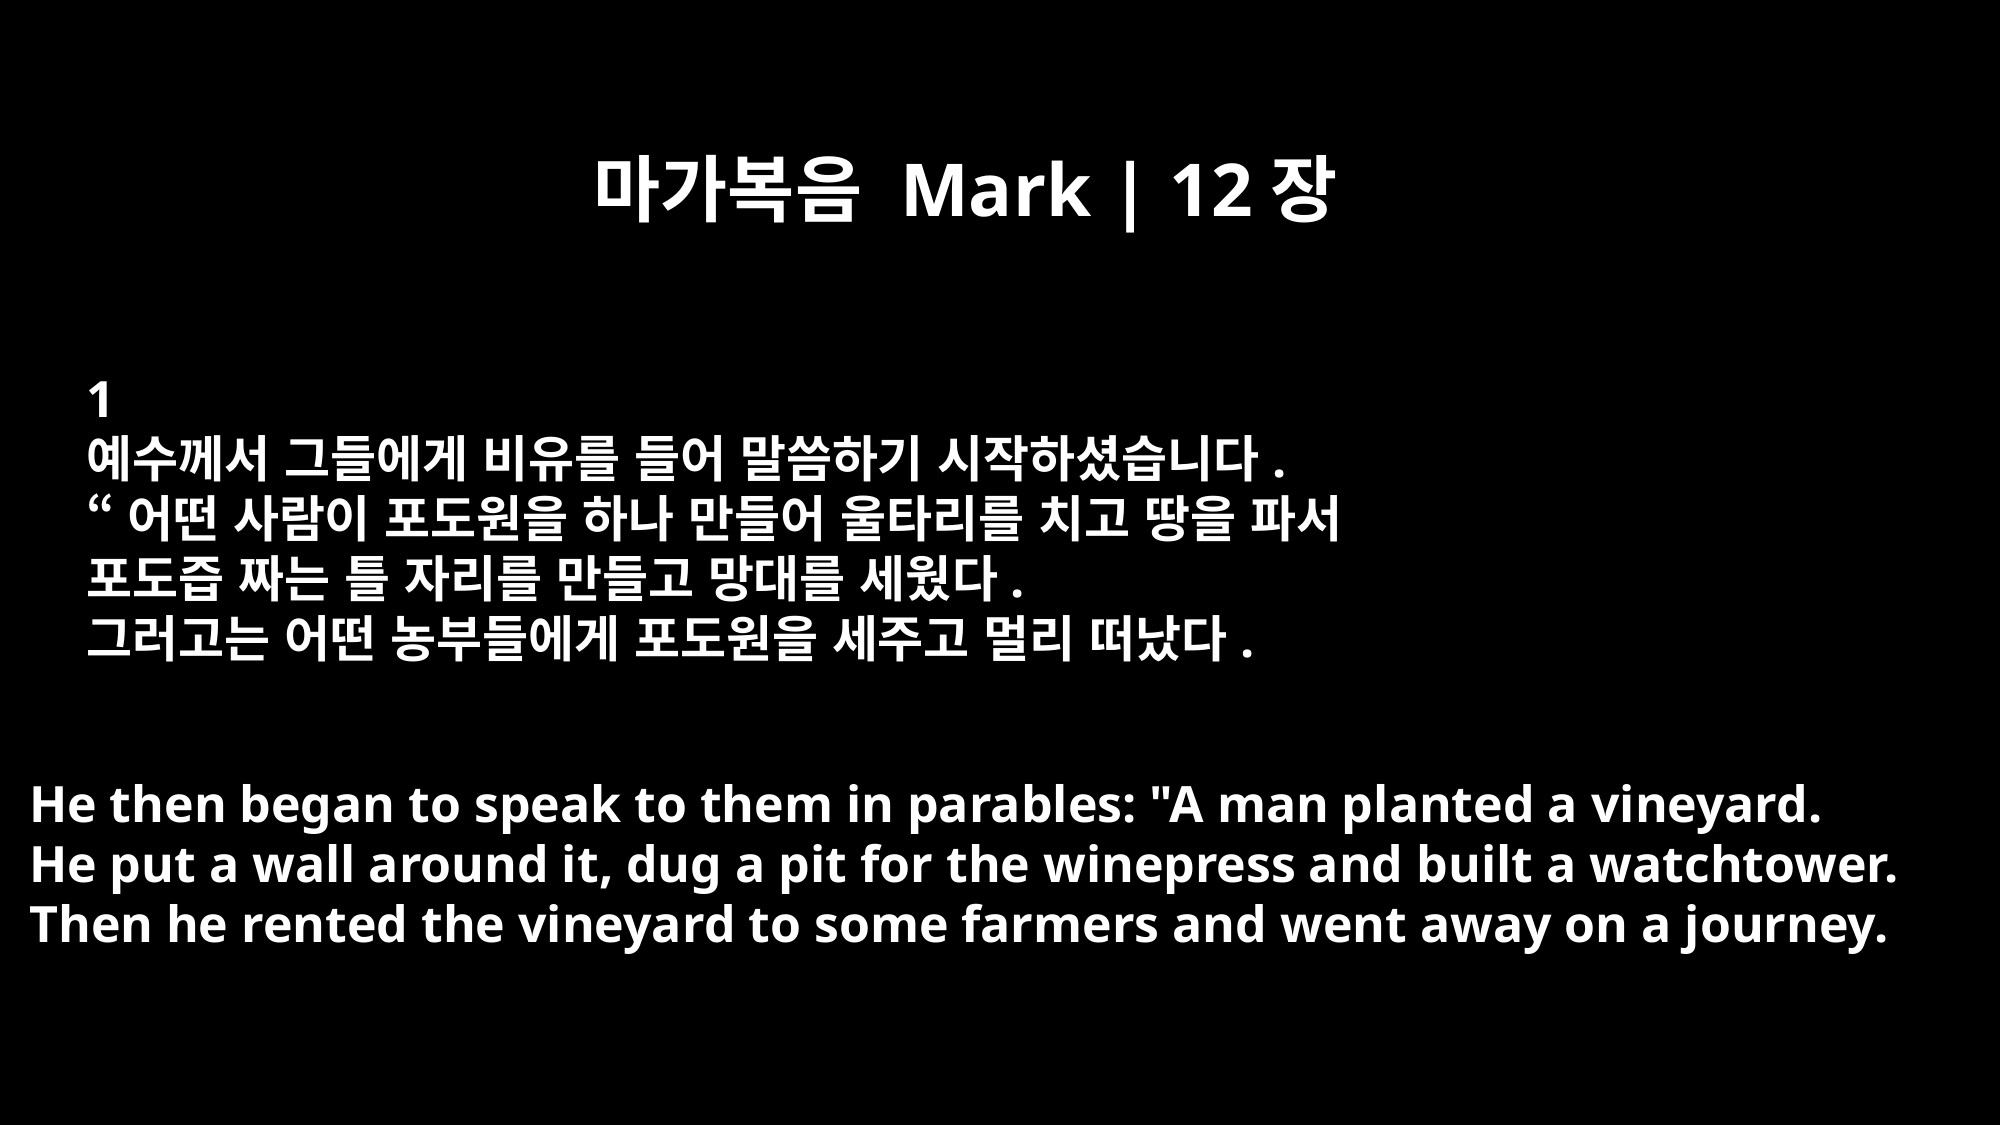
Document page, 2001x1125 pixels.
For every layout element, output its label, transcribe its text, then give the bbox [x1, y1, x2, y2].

text_box 마가복음 Mark | 12장 [578, 136, 1354, 239]
text_box He then began to speak to them in parables: "A man planted a vineyard. He put a wall around it, dug a pit for the winepress and built a watchtower. Then he rented the vineyard to some farmers and went away on a journey. [14, 764, 1928, 960]
text_box ﻿1 예수께서 그들에게 비유를 들어 말씀하기 시작하셨습니다. “어떤 사람이 포도원을 하나 만들어 울타리를 치고 땅을 파서 포도즙 짜는 틀 자리를 만들고 망대를 세웠다. 그러고는 어떤 농부들에게 포도원을 세주고 멀리 떠났다. [71, 359, 1372, 675]
